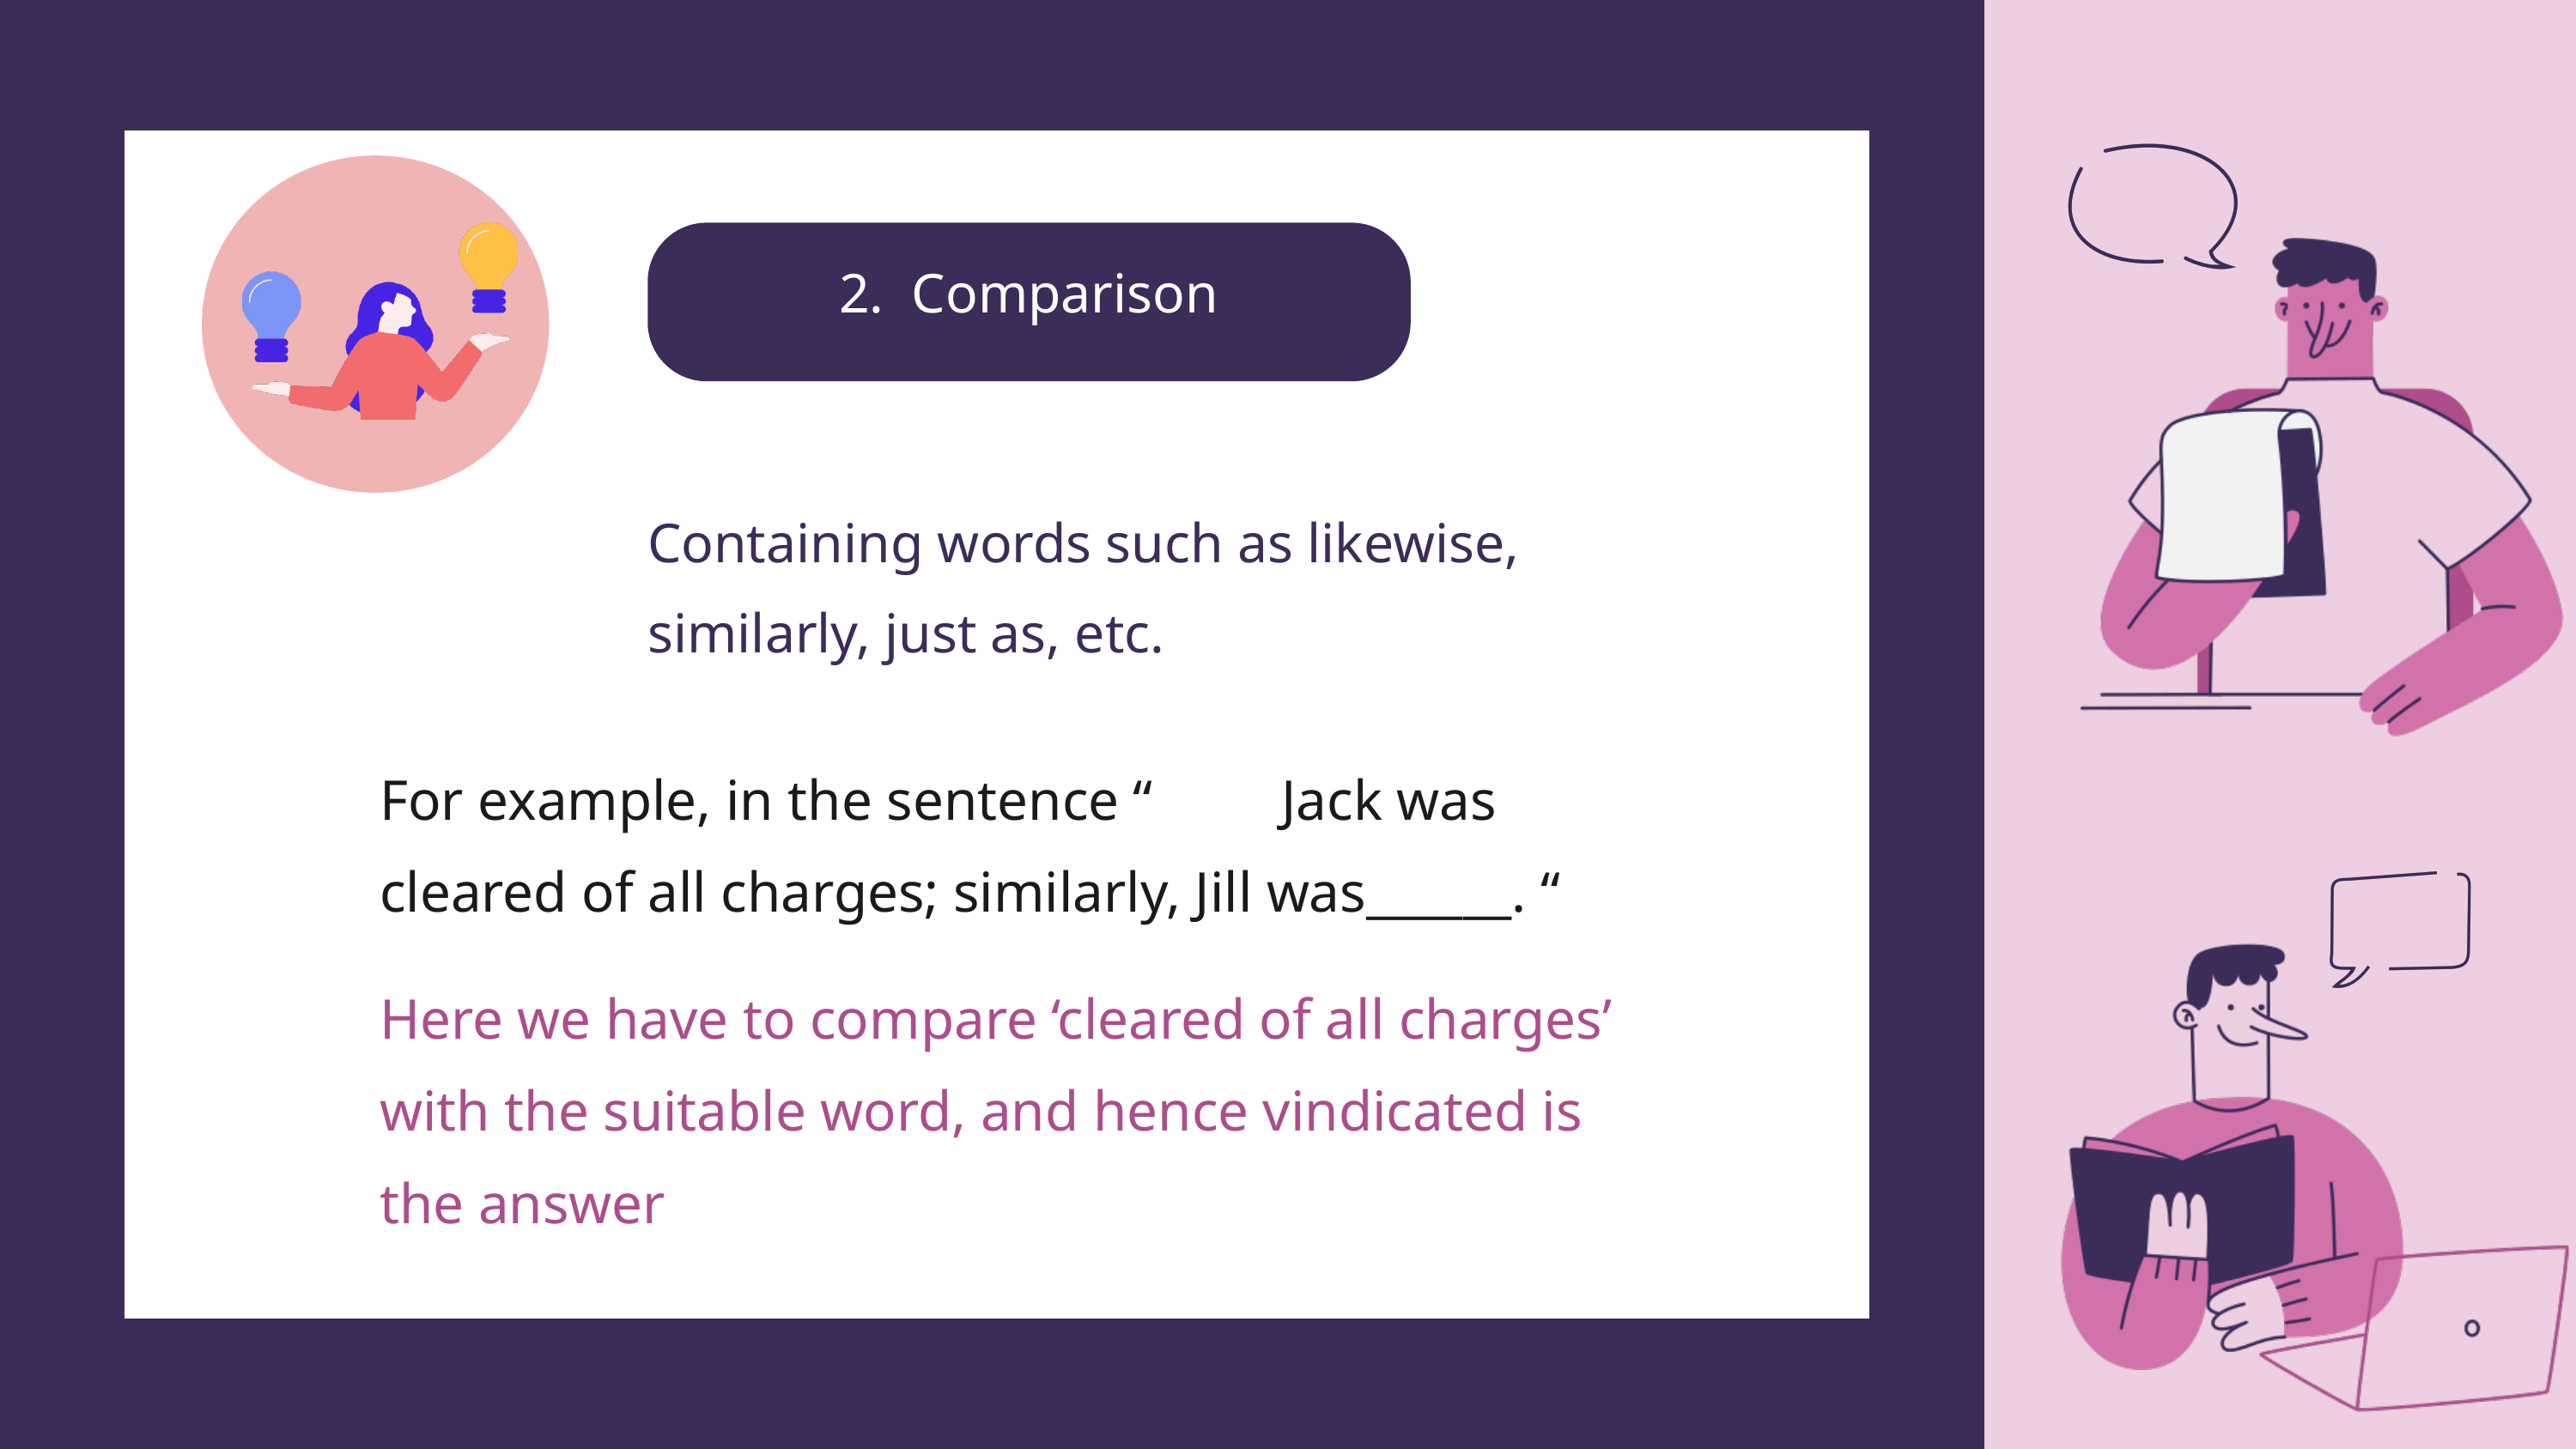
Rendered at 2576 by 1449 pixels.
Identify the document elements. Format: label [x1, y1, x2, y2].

text_box [201, 155, 550, 494]
text_box [124, 68, 1870, 1319]
text_box [647, 176, 1412, 382]
text_box [1984, 0, 2576, 1449]
